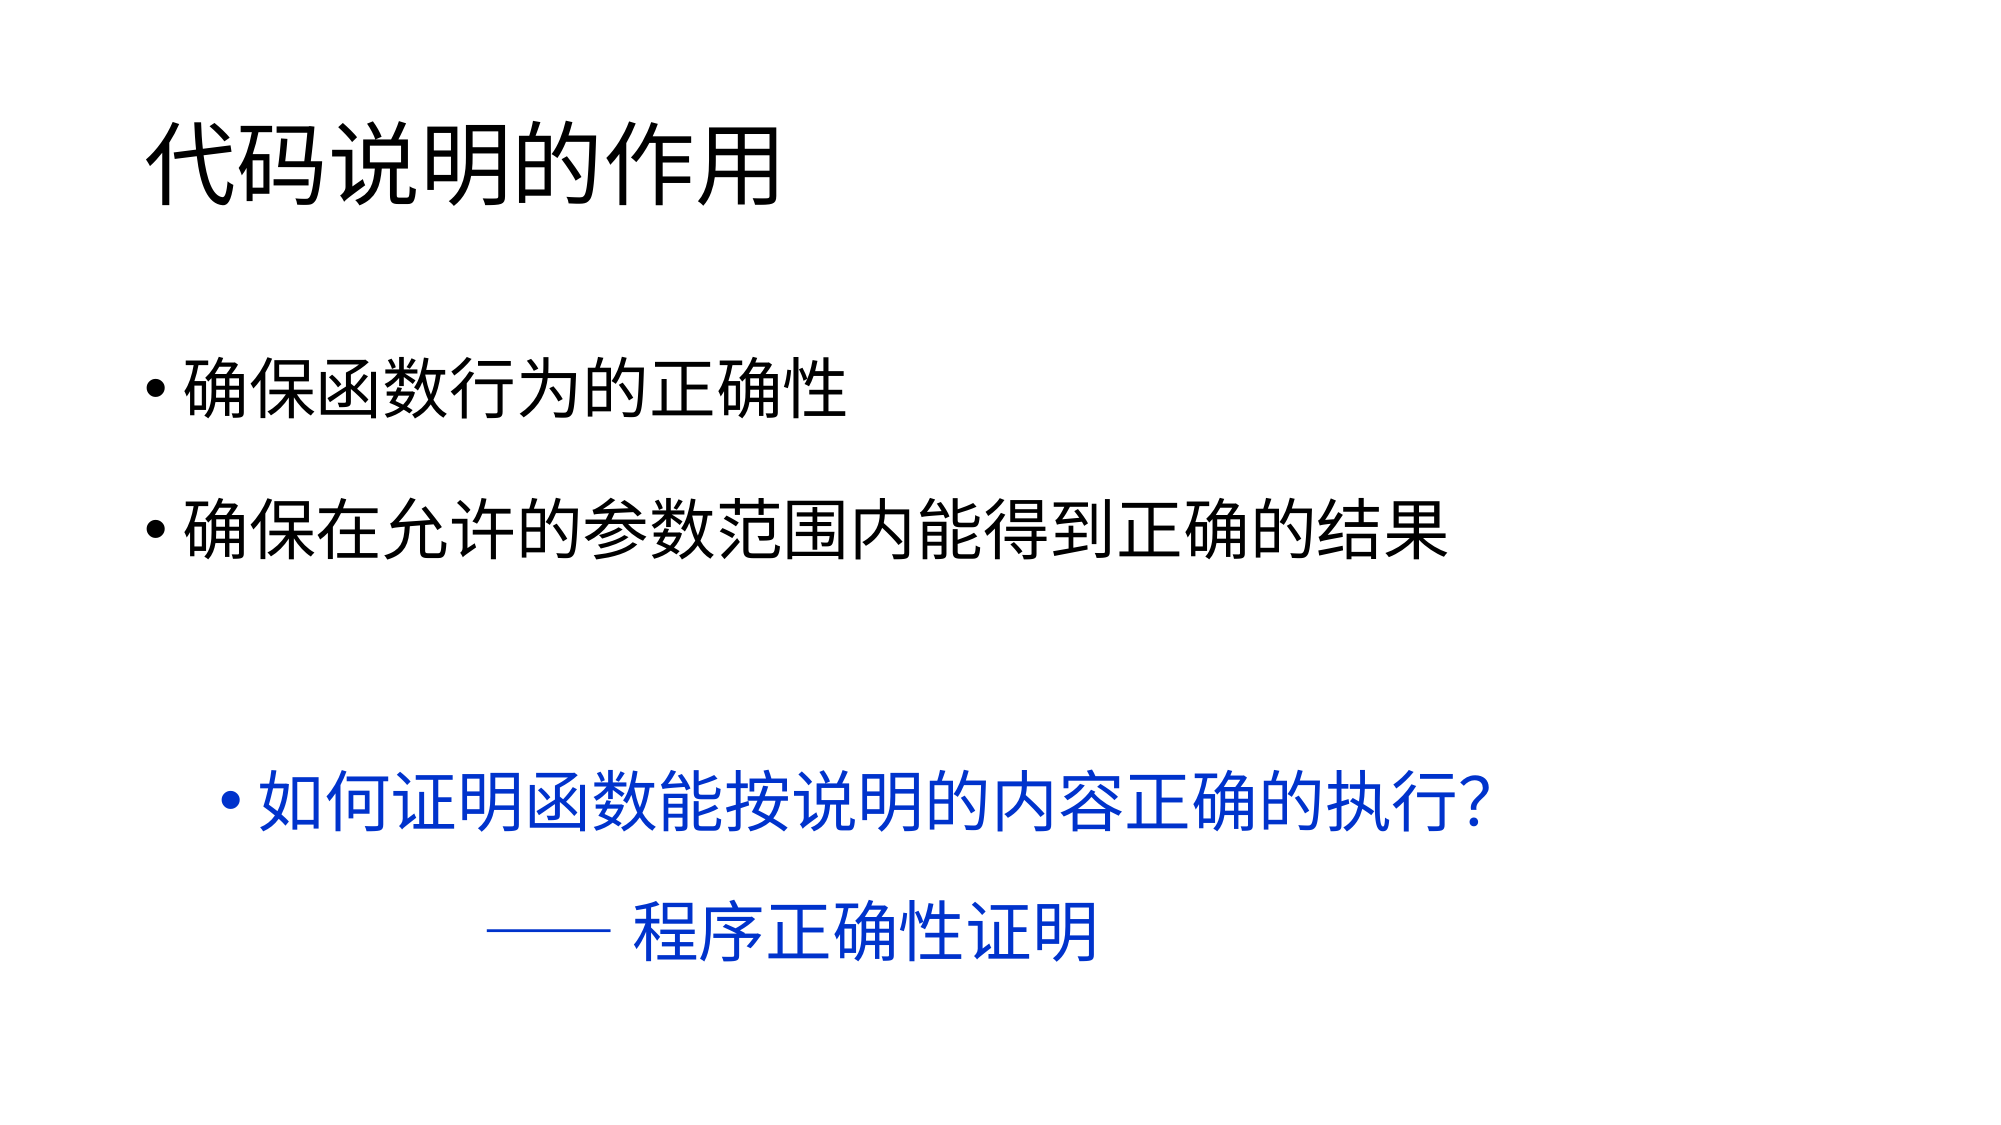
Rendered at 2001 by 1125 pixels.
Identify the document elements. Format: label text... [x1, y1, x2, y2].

title 代码说明的作用 [136, 59, 1863, 278]
list 确保函数行为的正确性 确保在允许的参数范围内能得到正确的结果 如何证明函数能按说明的内容正确的执行？ ——程序正确性证明 [136, 298, 1863, 1014]
